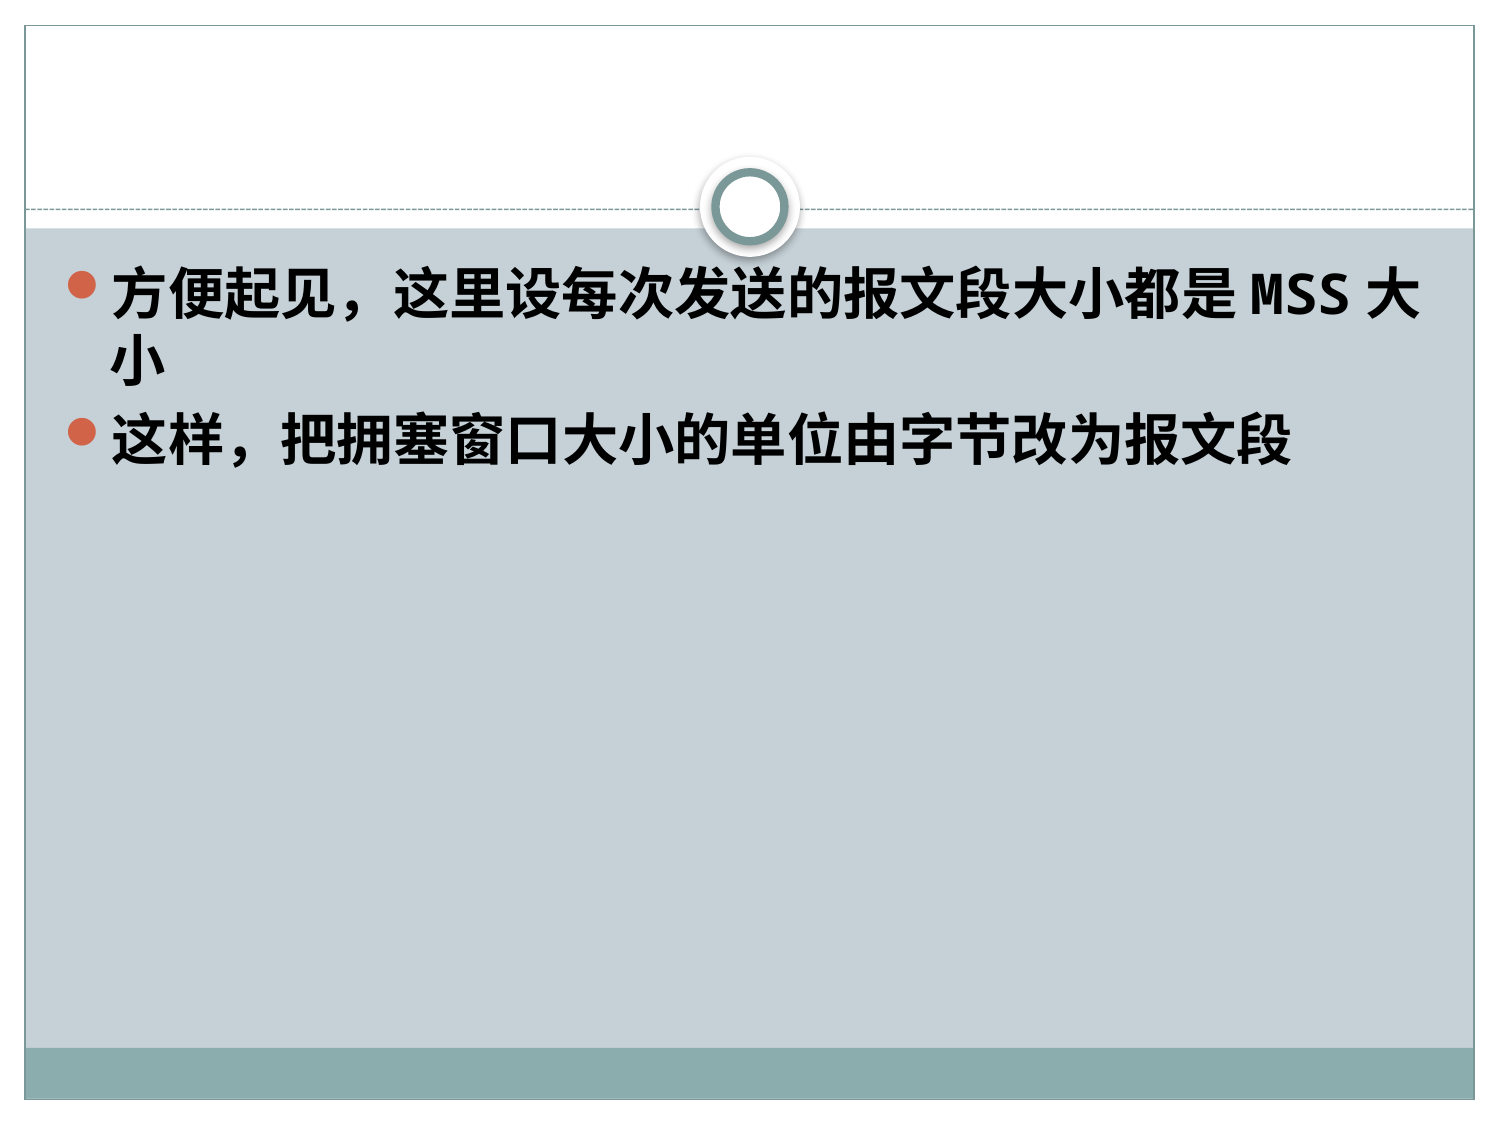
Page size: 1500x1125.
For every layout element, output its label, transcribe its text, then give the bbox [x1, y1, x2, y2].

list 方便起见，这里设每次发送的报文段大小都是MSS大小 这样，把拥塞窗口大小的单位由字节改为报文段 [49, 250, 1445, 1001]
